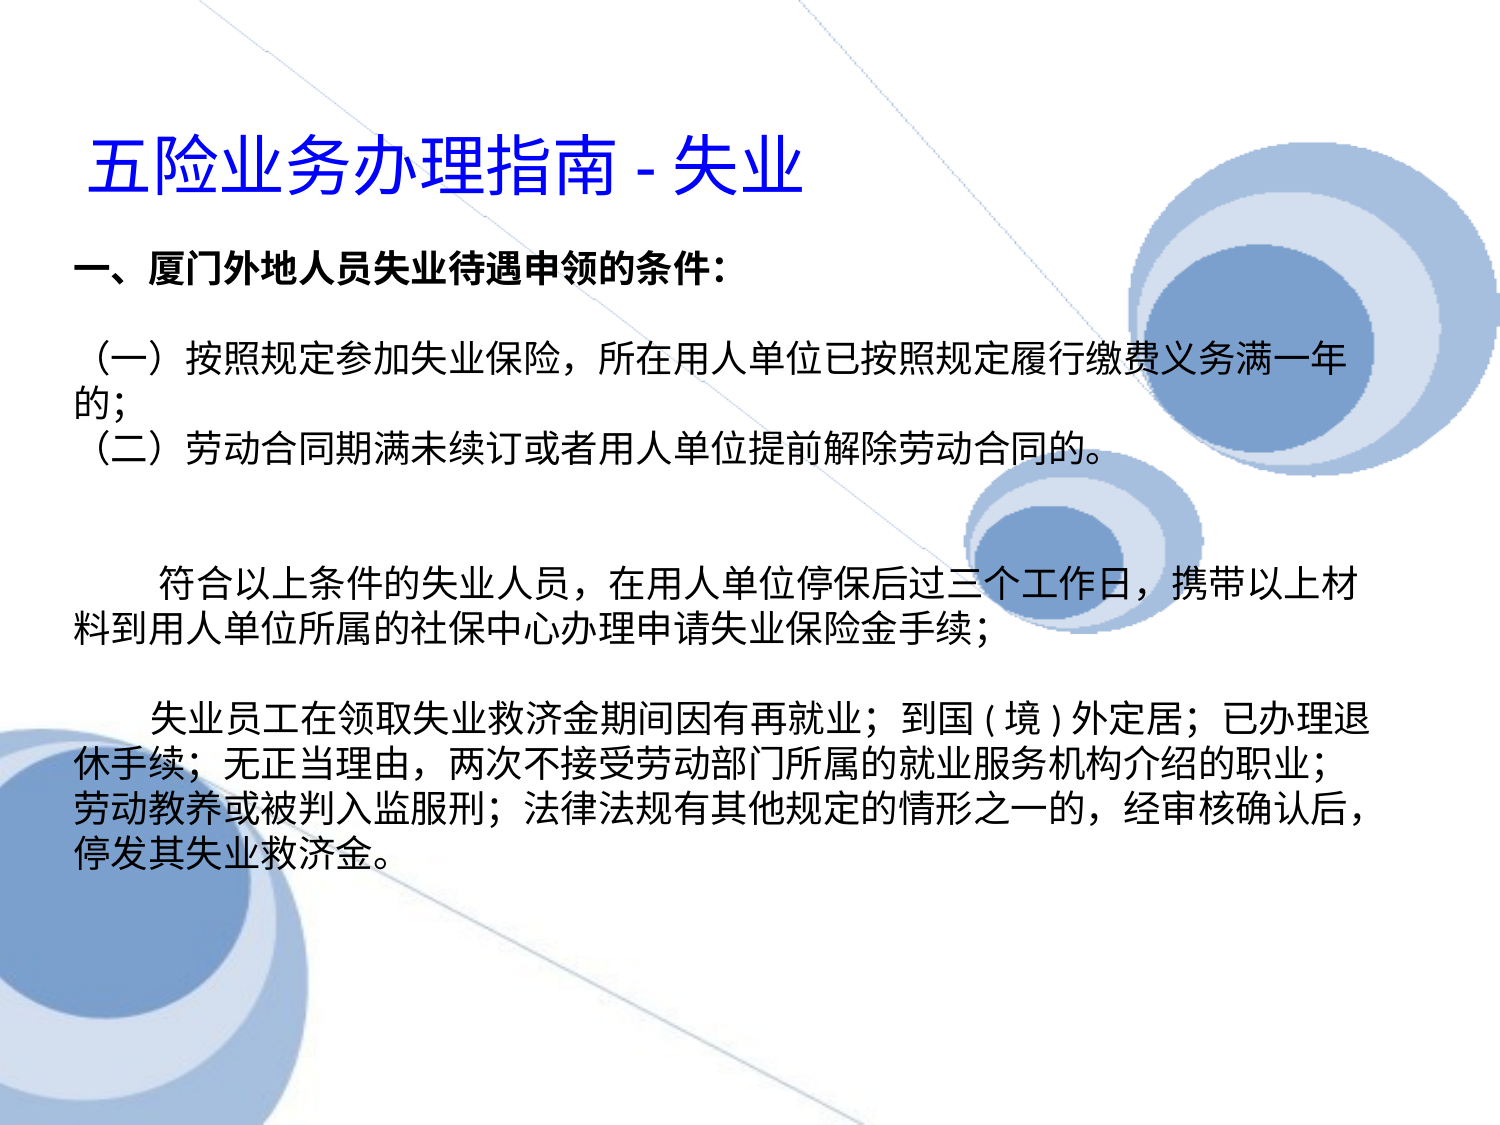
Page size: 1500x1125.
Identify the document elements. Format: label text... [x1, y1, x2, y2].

text_box 一、厦门外地人员失业待遇申领的条件： （一）按照规定参加失业保险，所在用人单位已按照规定履行缴费义务满一年的； （二）劳动合同期满未续订或者用人单位提前解除劳动合同的。 符合以上条件的失业人员，在用人单位停保后过三个工作日，携带以上材料到用人单位所属的社保中心办理申请失业保险金手续； 失业员工在领取失业救济金期间因有再就业；到国(境)外定居；已办理退休手续；无正当理由，两次不接受劳动部门所属的就业服务机构介绍的职业；劳动教养或被判入监服刑；法律法规有其他规定的情形之一的，经审核确认后，停发其失业救济金。 [58, 187, 1395, 933]
title 五险业务办理指南-失业 [70, 70, 880, 187]
picture [198, 0, 1500, 634]
picture [0, 721, 975, 1125]
